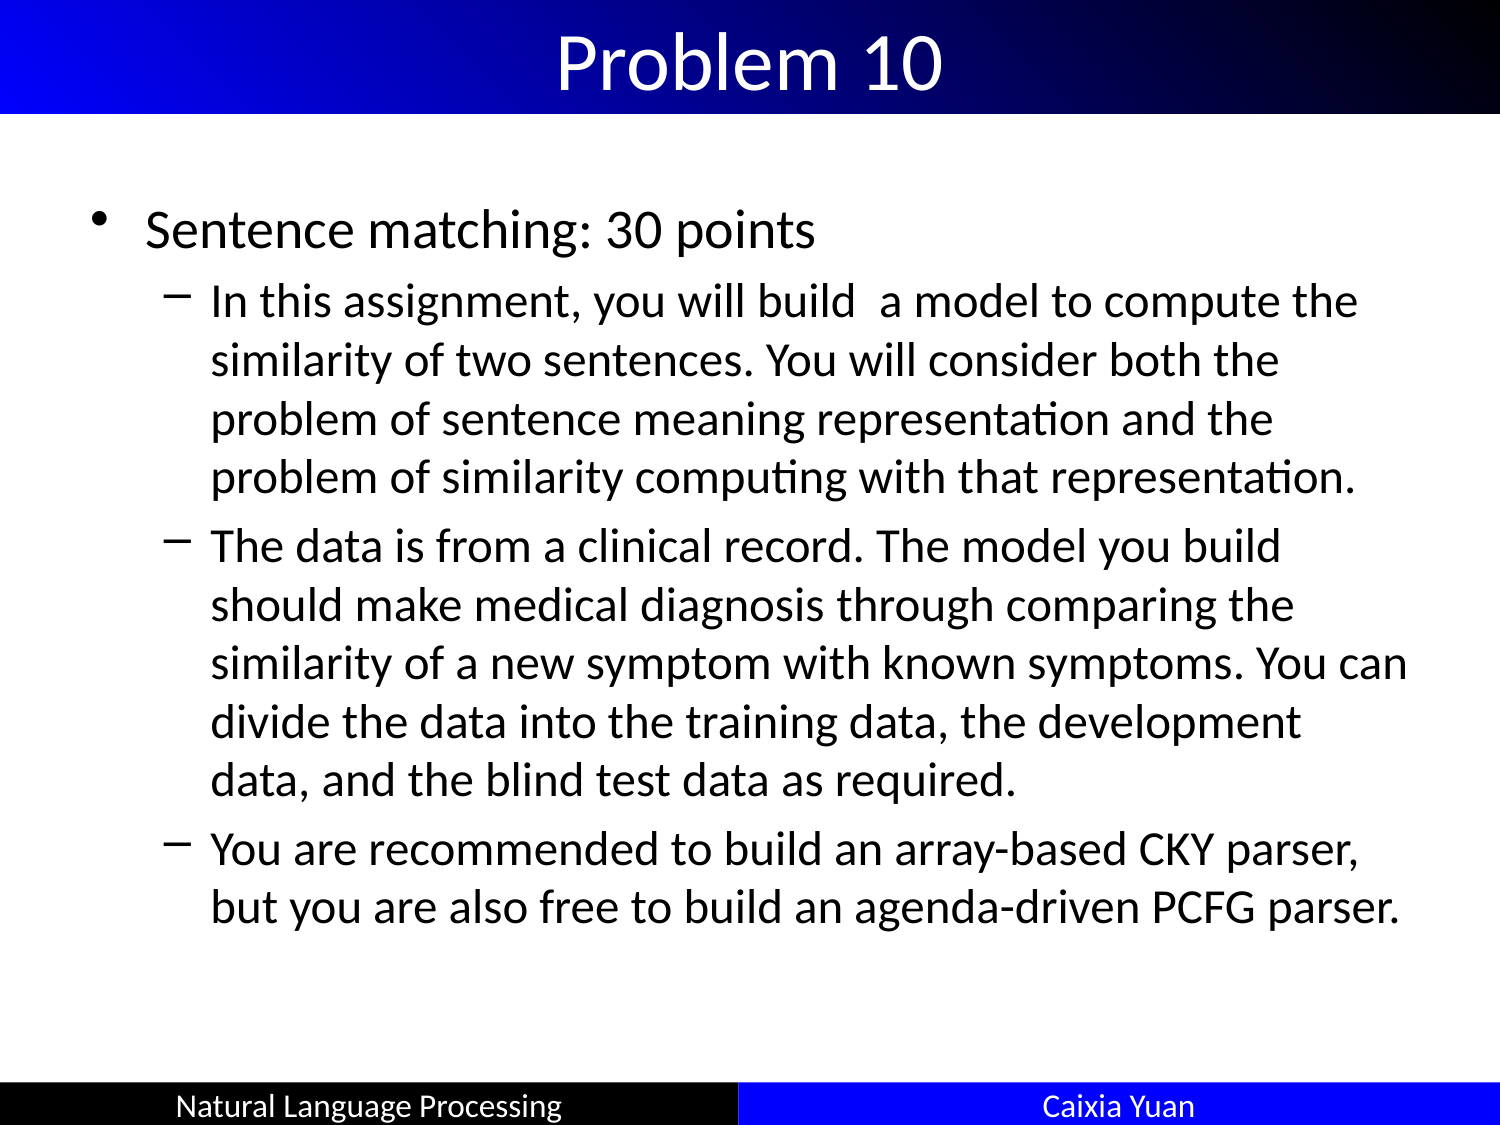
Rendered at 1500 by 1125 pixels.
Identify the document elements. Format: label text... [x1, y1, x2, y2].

title Problem 10 [0, 0, 1500, 115]
list Sentence matching: 30 points In this assignment, you will build a model to compute the similarity of two sentences. You will consider both the problem of sentence meaning representation and the problem of similarity computing with that representation. The data is from a clinical record. The model you build should make medical diagnosis through comparing the similarity of a new symptom with known symptoms. You can divide the data into the training data, the development data, and the blind test data as required. You are recommended to build an array-based CKY parser, but you are also free to build an agenda-driven PCFG parser. [74, 184, 1426, 1006]
